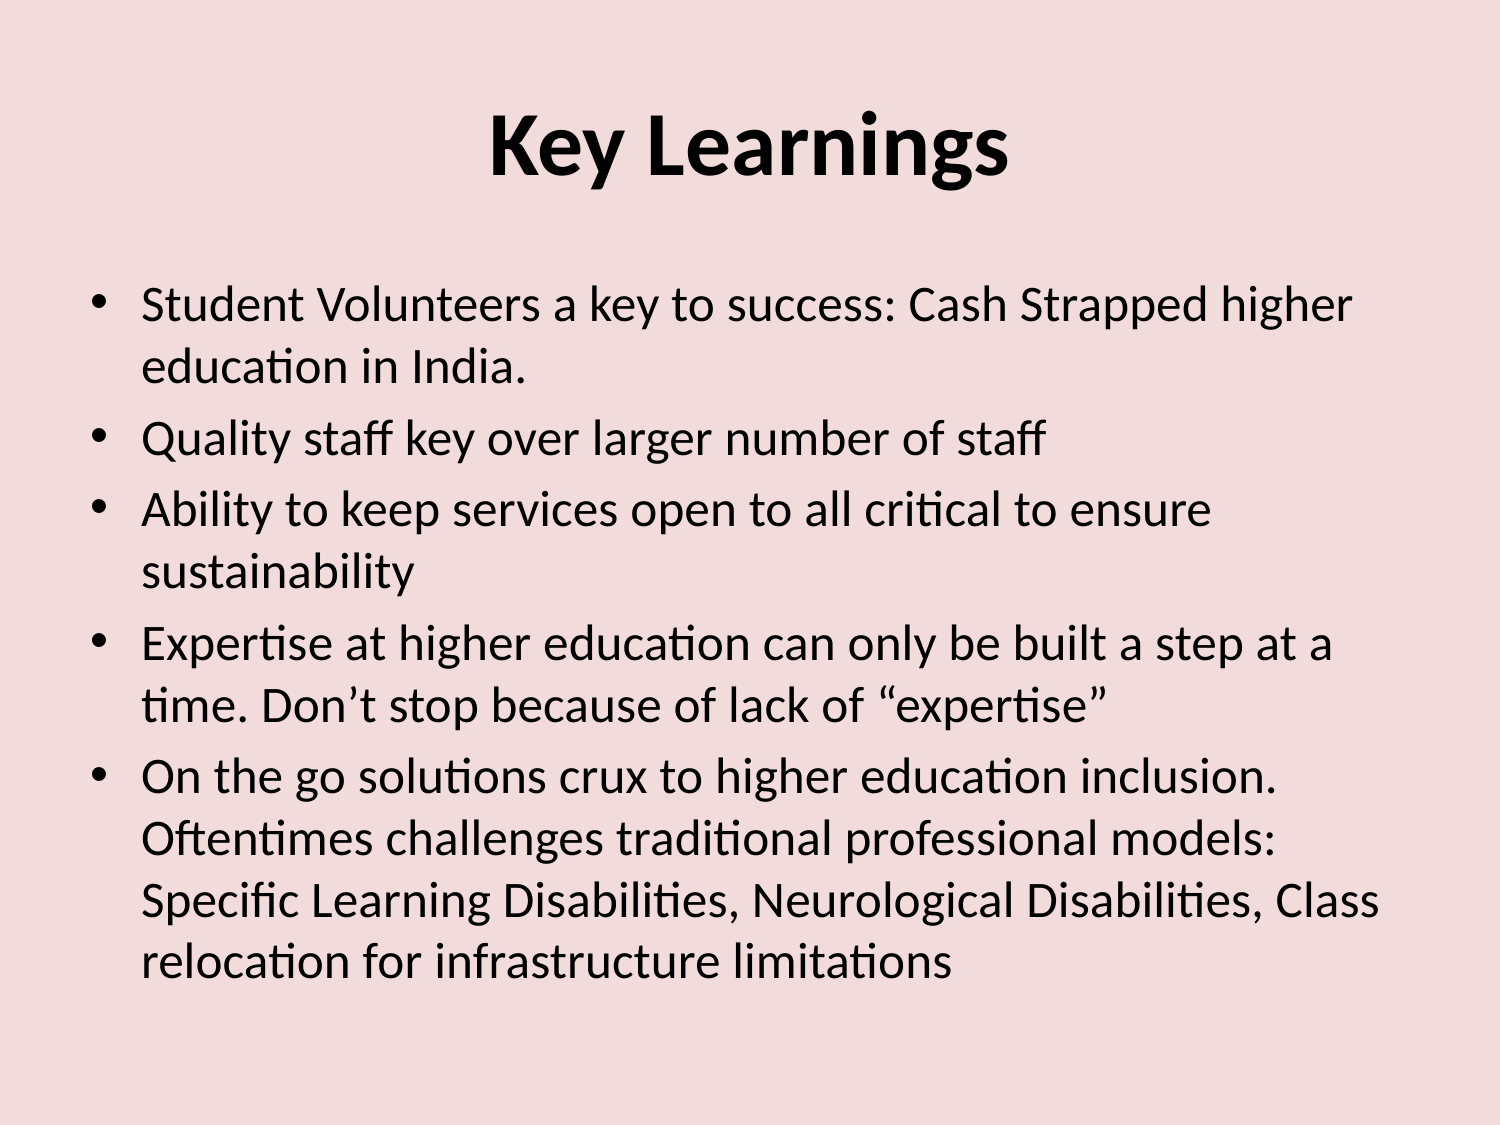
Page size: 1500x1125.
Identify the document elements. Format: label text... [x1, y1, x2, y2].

title Key Learnings [75, 45, 1425, 233]
list Student Volunteers a key to success: Cash Strapped higher education in India. Quality staff key over larger number of staff Ability to keep services open to all critical to ensure sustainability Expertise at higher education can only be built a step at a time. Don’t stop because of lack of “expertise” On the go solutions crux to higher education inclusion. Oftentimes challenges traditional professional models: Specific Learning Disabilities, Neurological Disabilities, Class relocation for infrastructure limitations [75, 262, 1425, 1005]
